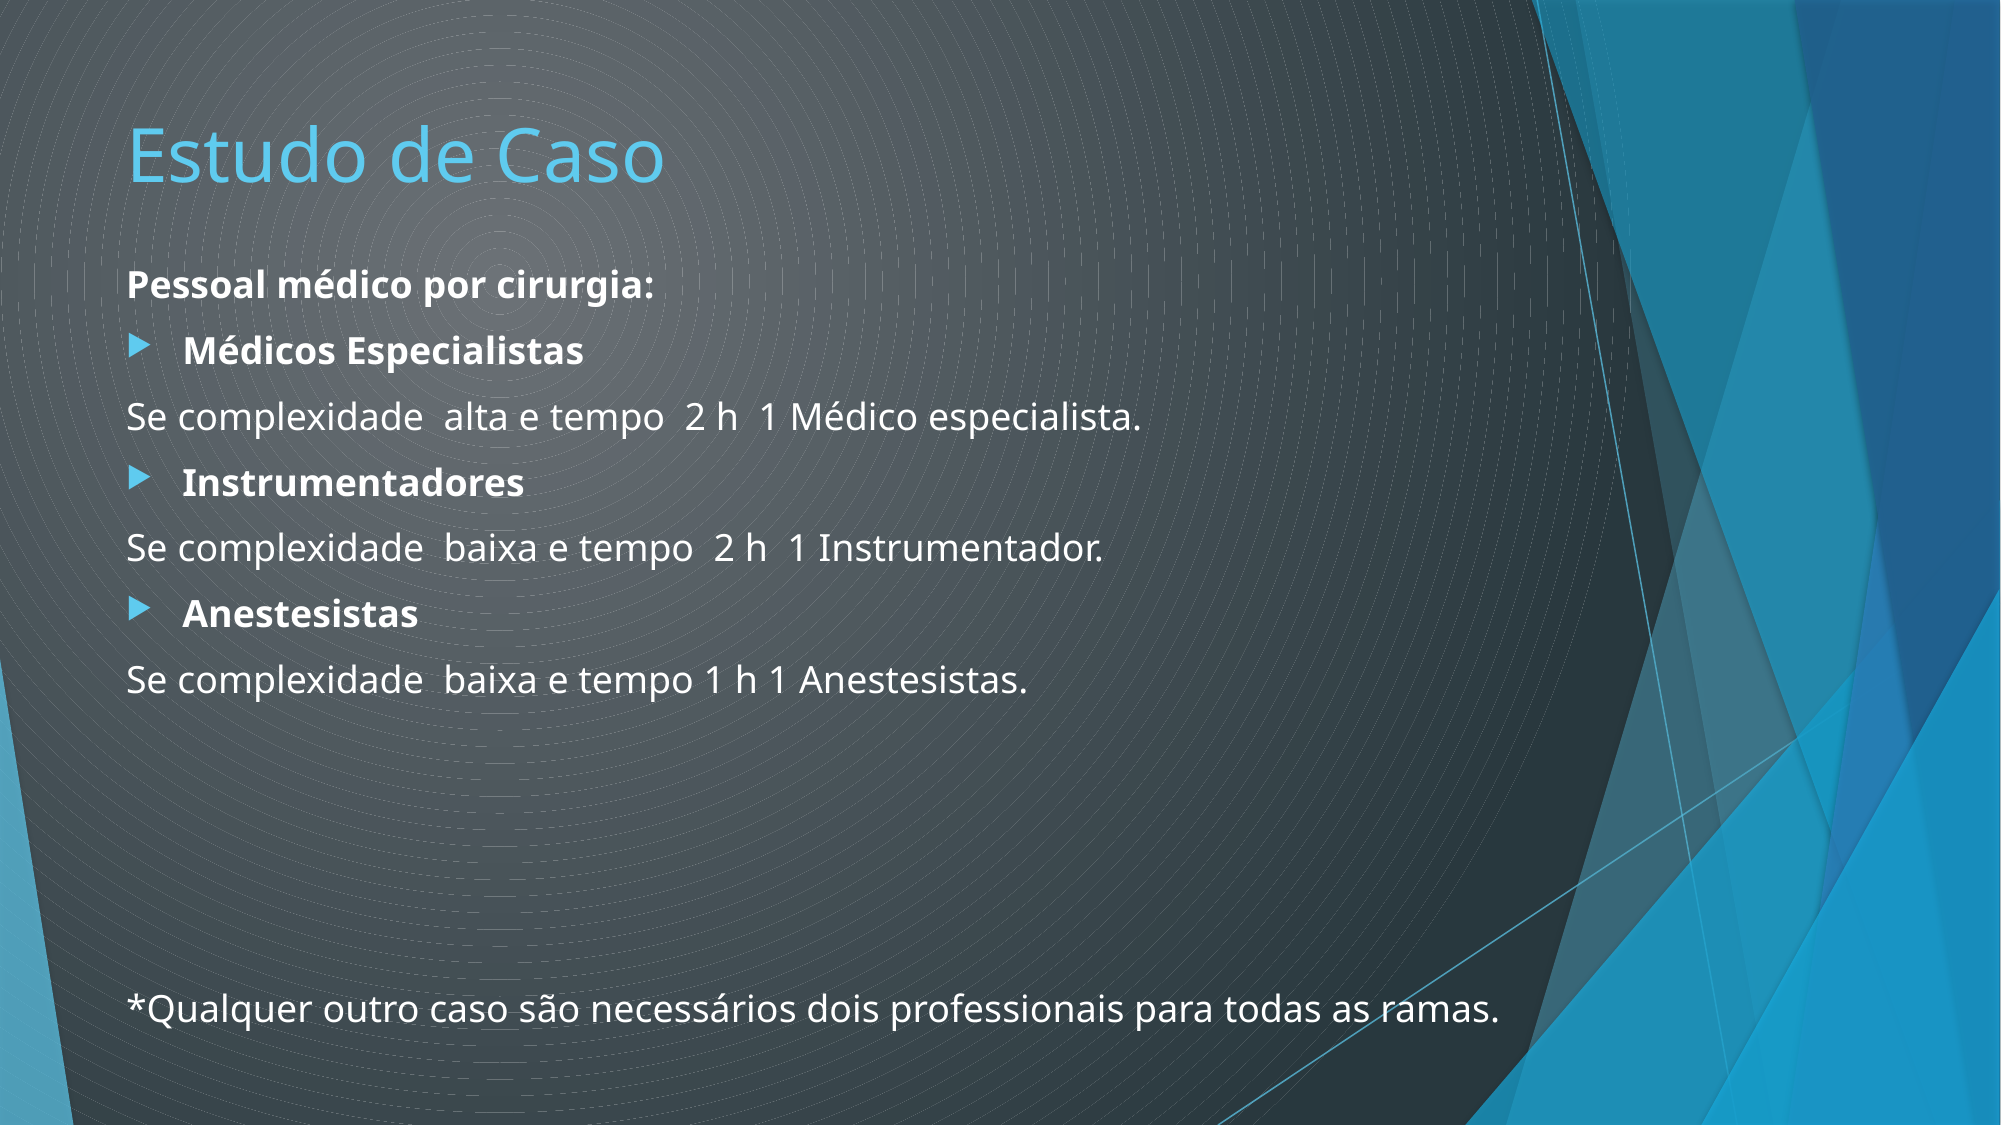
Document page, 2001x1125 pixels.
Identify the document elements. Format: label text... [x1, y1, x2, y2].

title Estudo de Caso [111, 99, 1522, 317]
